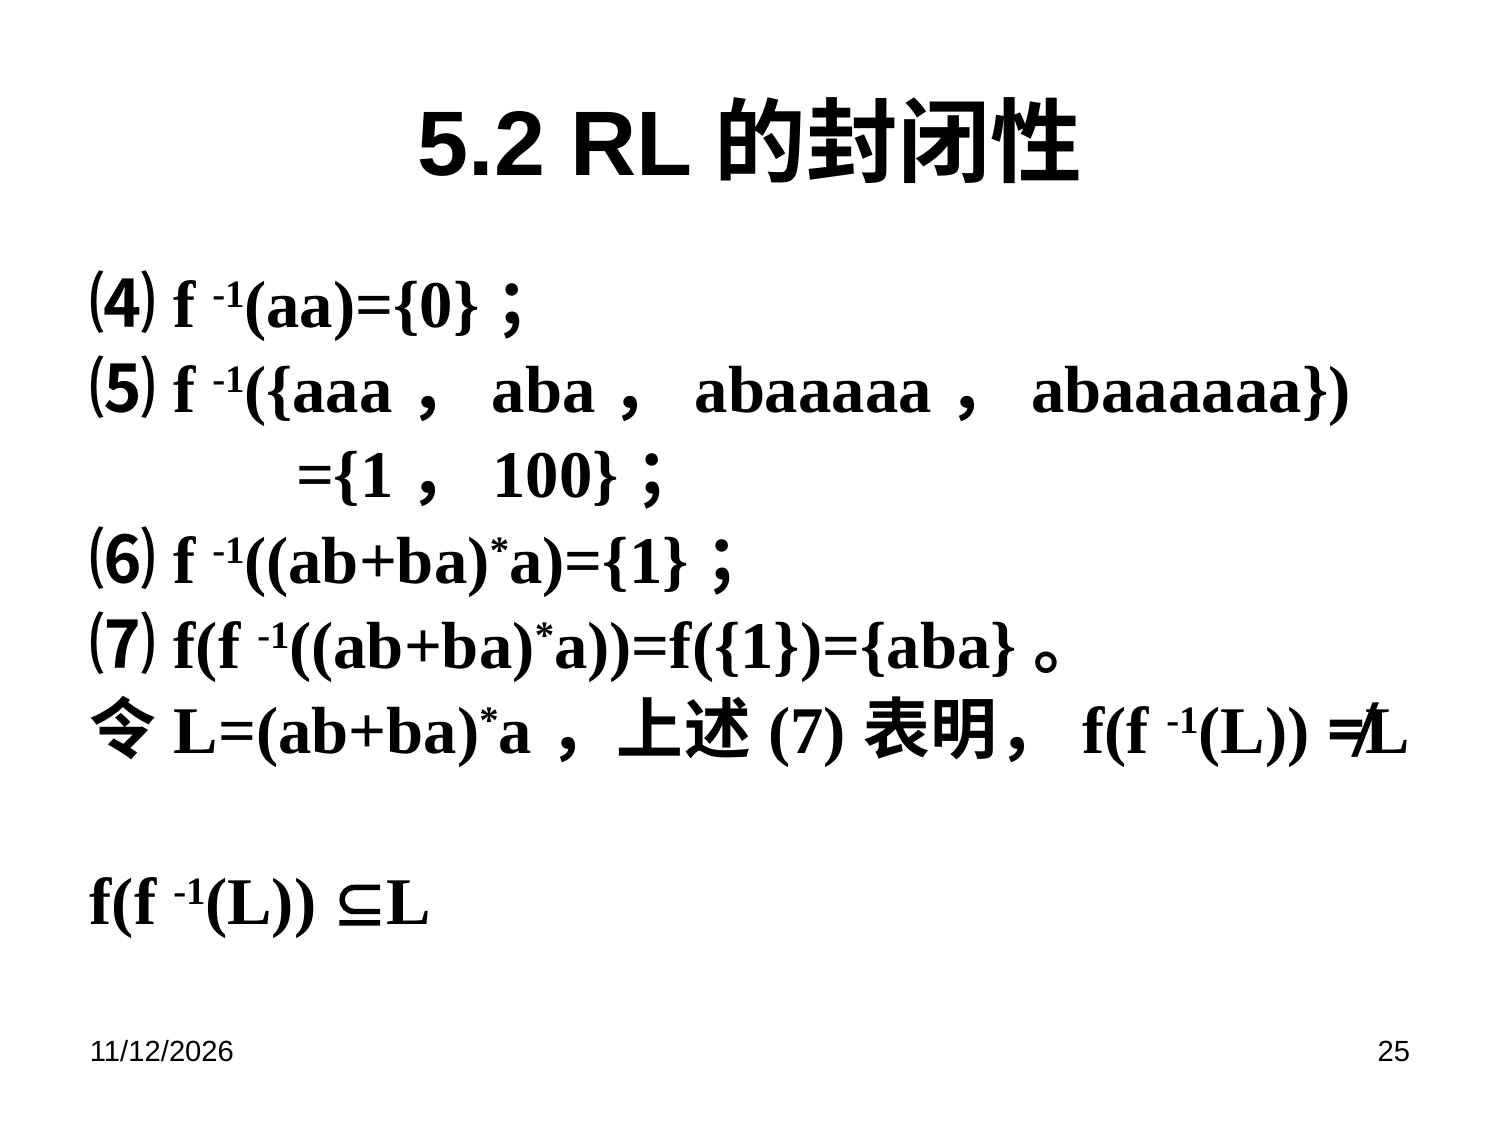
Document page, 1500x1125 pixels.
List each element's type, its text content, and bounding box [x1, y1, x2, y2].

slide_number 25 [1074, 1024, 1426, 1103]
title 5.2 RL的封闭性 [74, 44, 1426, 233]
list ⑷ f -1(aa)={0}； ⑸ f -1({aaa，aba，abaaaaa，abaaaaaa}) ={1，100}； ⑹ f -1((ab+ba)*a)={1}； ⑺ f(f -1((ab+ba)*a))=f({1})={aba}。 令L=(ab+ba)*a，上述(7)表明，f(f -1(L)) ≠L f(f -1(L)) L [74, 262, 1426, 1006]
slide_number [74, 1024, 426, 1103]
